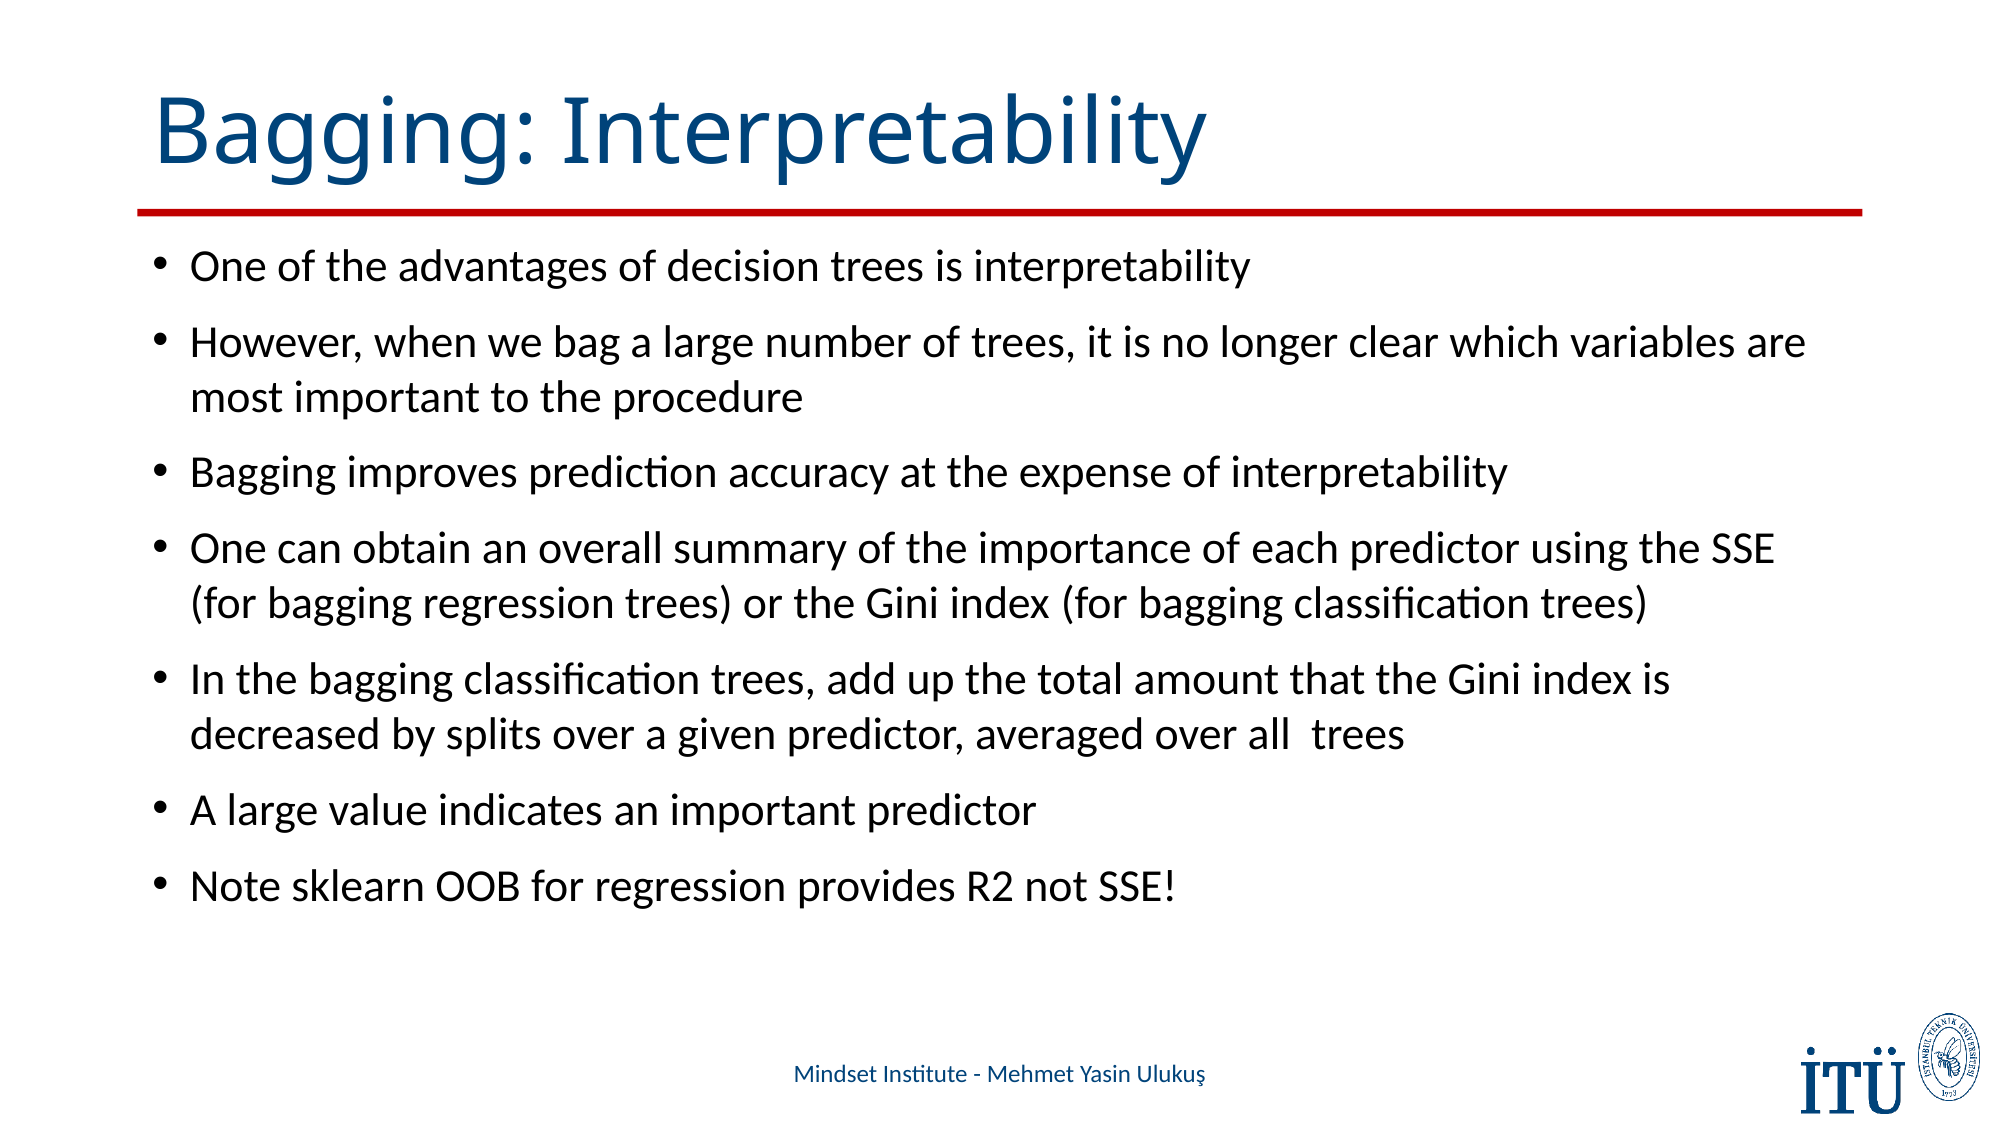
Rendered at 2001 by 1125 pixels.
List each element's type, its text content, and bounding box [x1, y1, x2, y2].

title Bagging: Interpretability [137, 59, 1863, 209]
footer Mindset Institute - Mehmet Yasin Ulukuş [662, 1042, 1338, 1103]
picture [1801, 1013, 1980, 1114]
